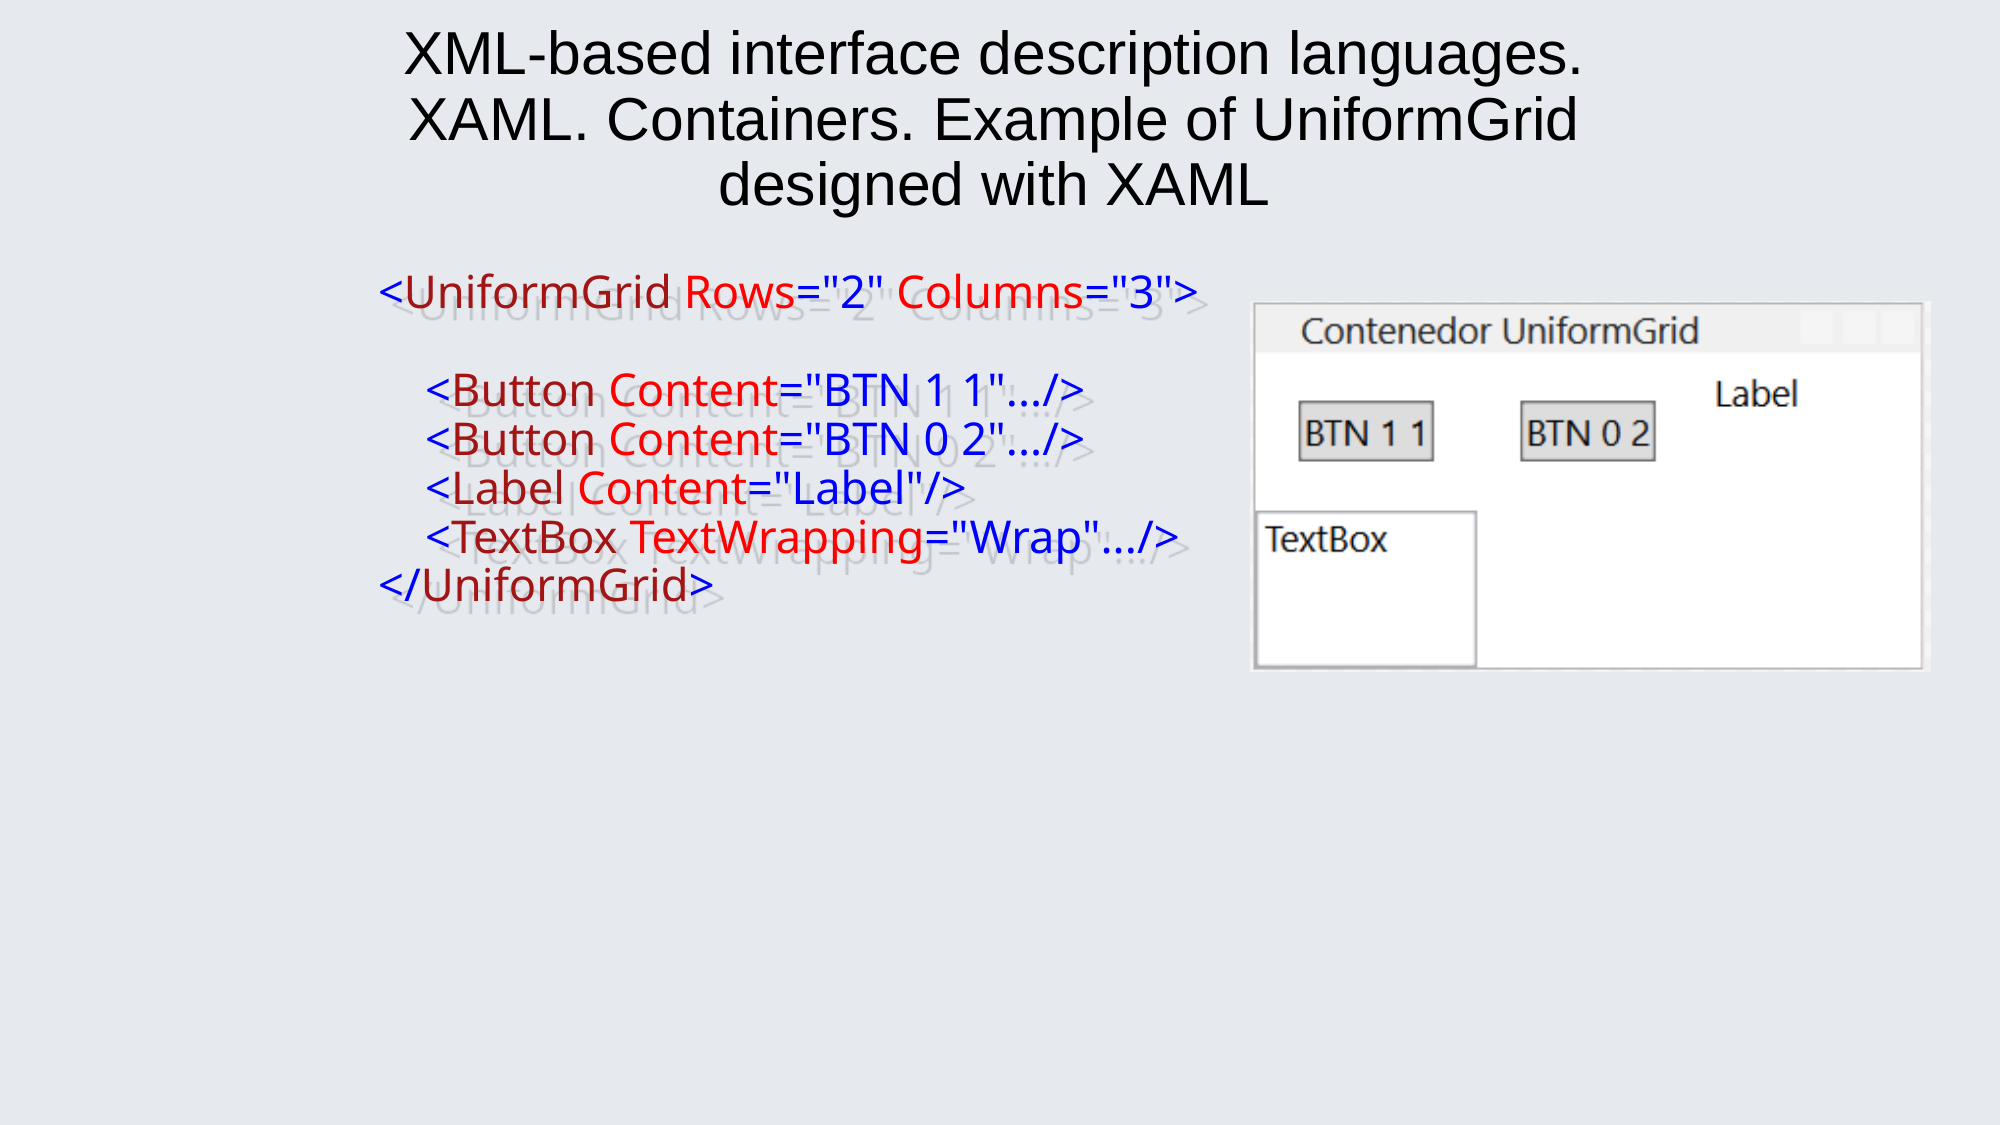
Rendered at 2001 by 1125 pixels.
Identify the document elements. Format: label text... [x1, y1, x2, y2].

list <UniformGrid Rows="2" Columns="3"> <Button Content="BTN 1 1".../> <Button Content="BTN 0 2".../> <Label Content="Label"/> <TextBox TextWrapping="Wrap".../> </UniformGrid> [313, 269, 1200, 1074]
picture [1249, 301, 1931, 672]
title XML-based interface description languages. XAML. Containers. Example of UniformGrid designed with XAML [319, 0, 1670, 242]
